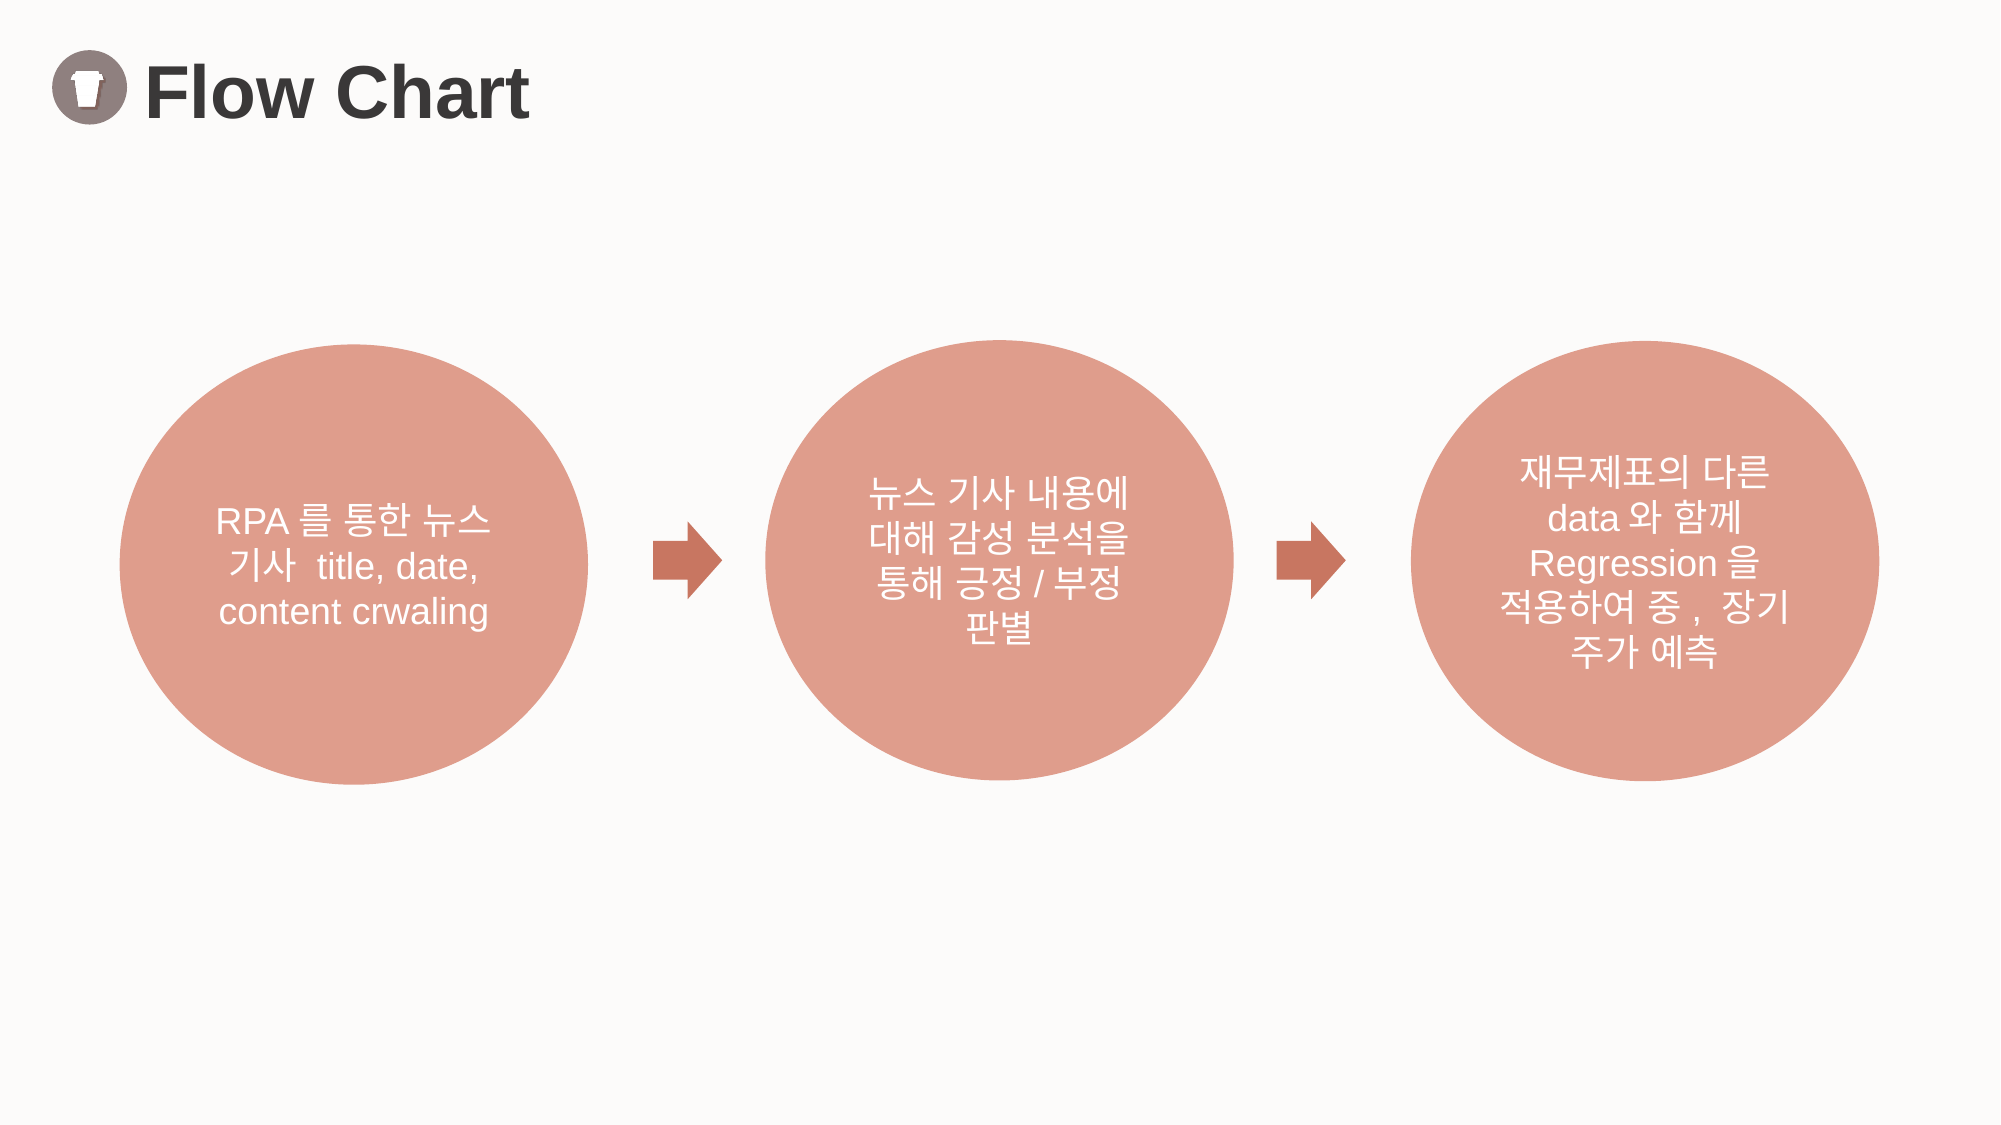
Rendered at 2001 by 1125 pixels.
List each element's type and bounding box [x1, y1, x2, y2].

text_box [119, 340, 1880, 785]
text_box [52, 36, 549, 143]
